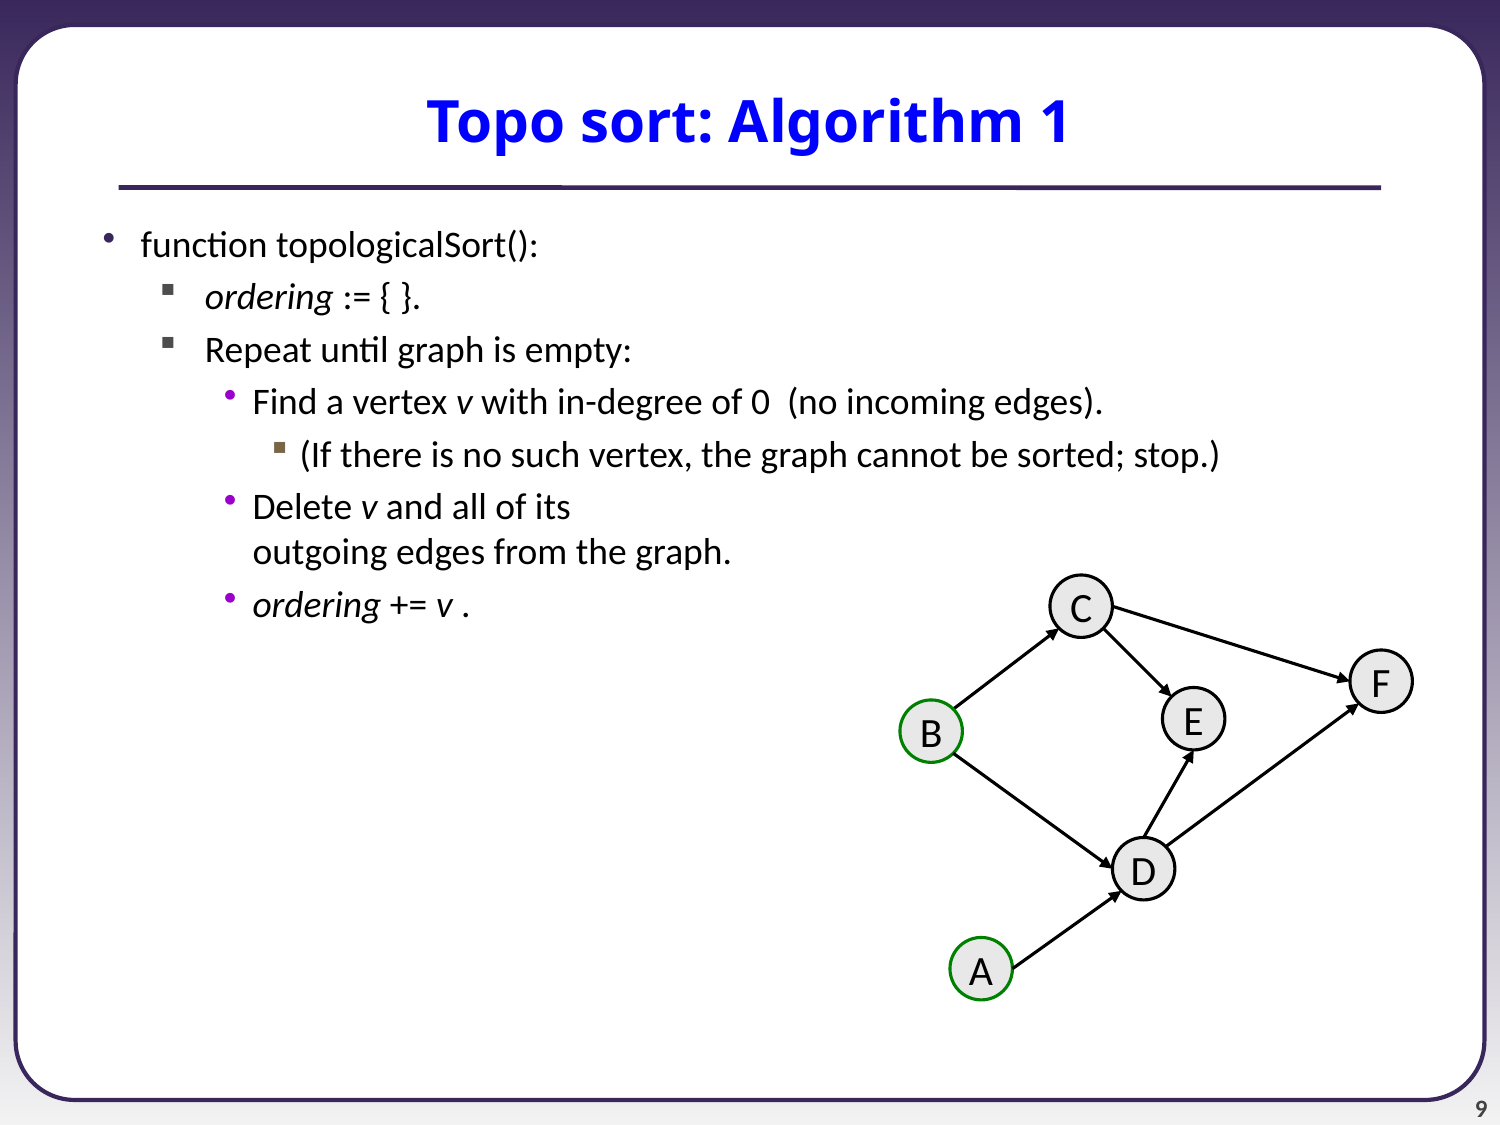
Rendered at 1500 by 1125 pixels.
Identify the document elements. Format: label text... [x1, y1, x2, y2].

list function topologicalSort(): ordering := { }. Repeat until graph is empty: Find a vertex v with in-degree of 0 (no incoming edges). (If there is no such vertex, the graph cannot be sorted; stop.) Delete v and all of its outgoing edges from the graph. ordering += v . [50, 212, 1450, 1038]
title Topo sort: Algorithm 1 [0, 24, 1500, 213]
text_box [899, 574, 1413, 1001]
